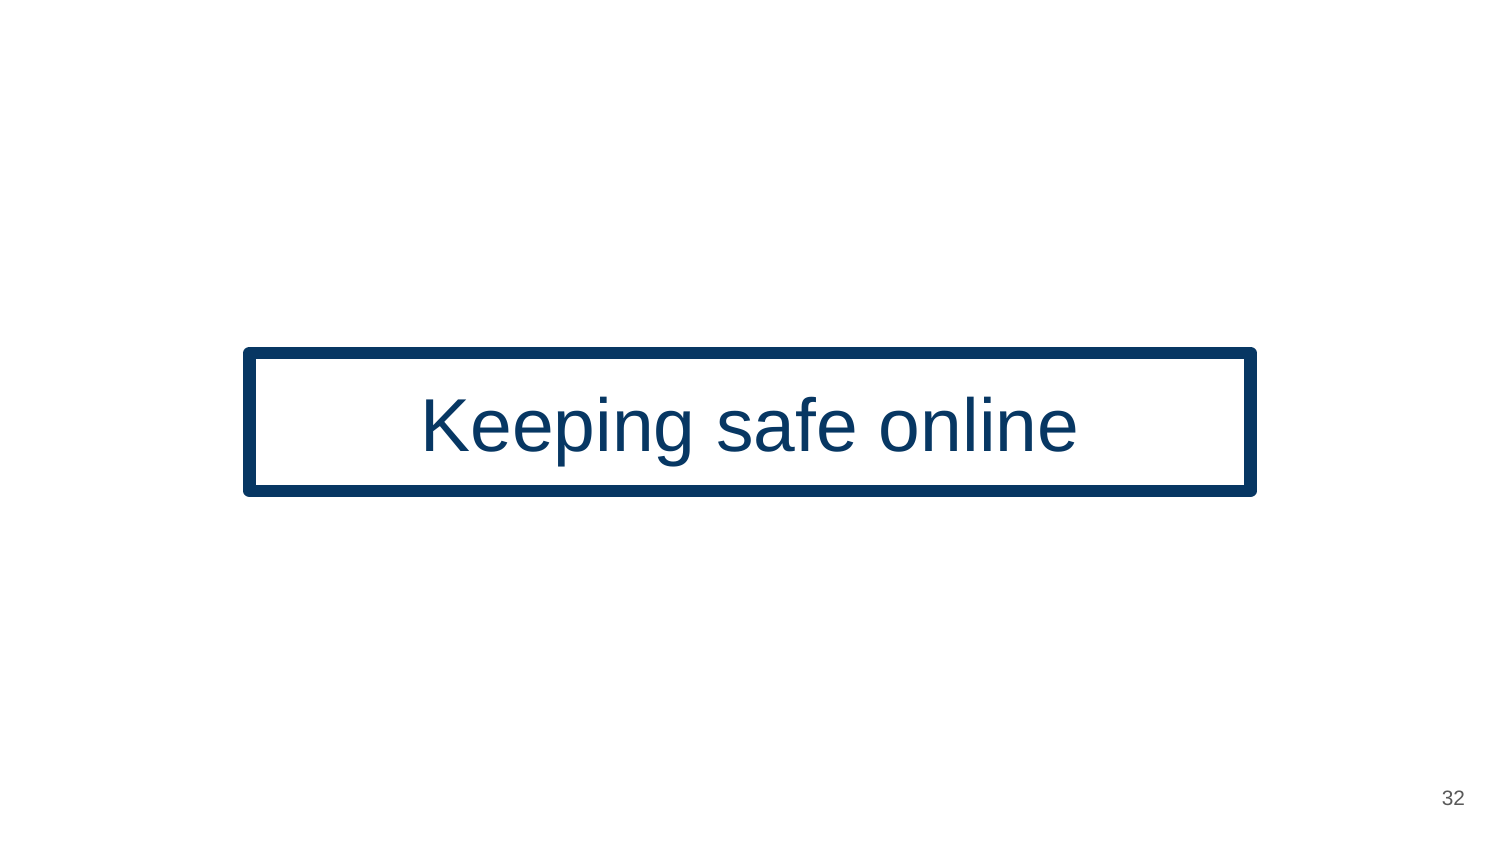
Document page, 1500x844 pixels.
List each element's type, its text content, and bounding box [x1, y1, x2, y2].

slide_number ‹#› [1389, 764, 1480, 830]
title Keeping safe online [249, 352, 1251, 491]
